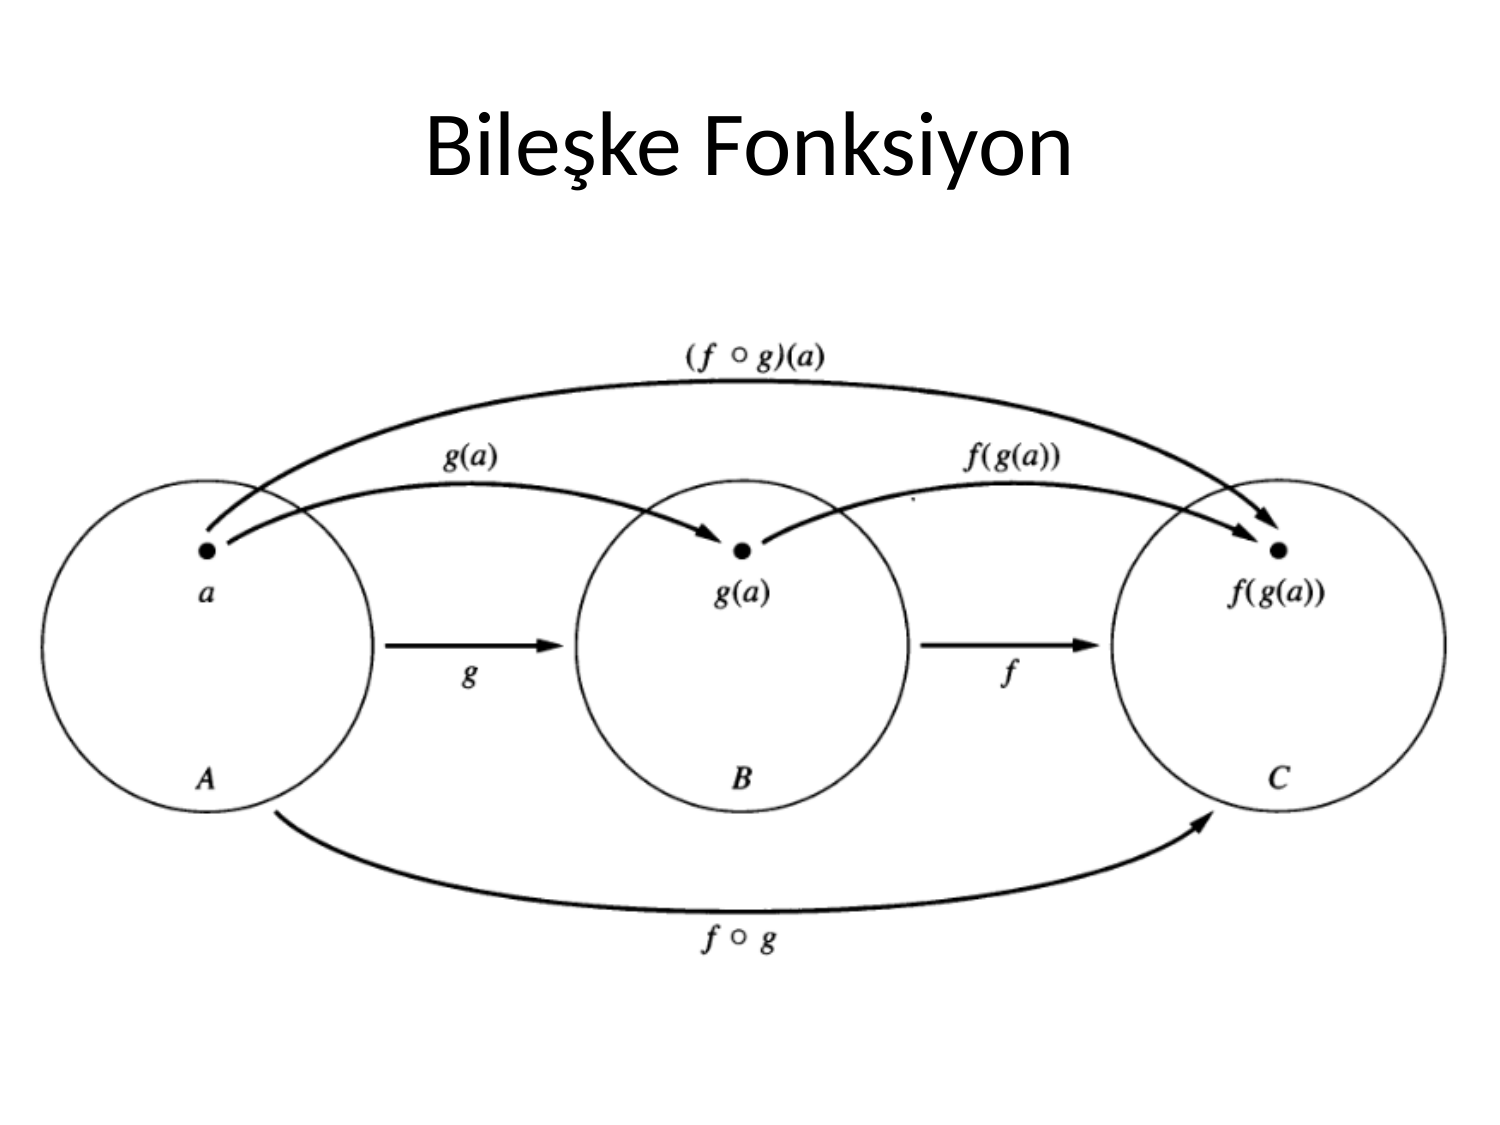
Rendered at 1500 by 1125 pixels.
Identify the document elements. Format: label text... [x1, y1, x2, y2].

picture [29, 302, 1465, 965]
title Bileşke Fonksiyon [75, 45, 1425, 233]
